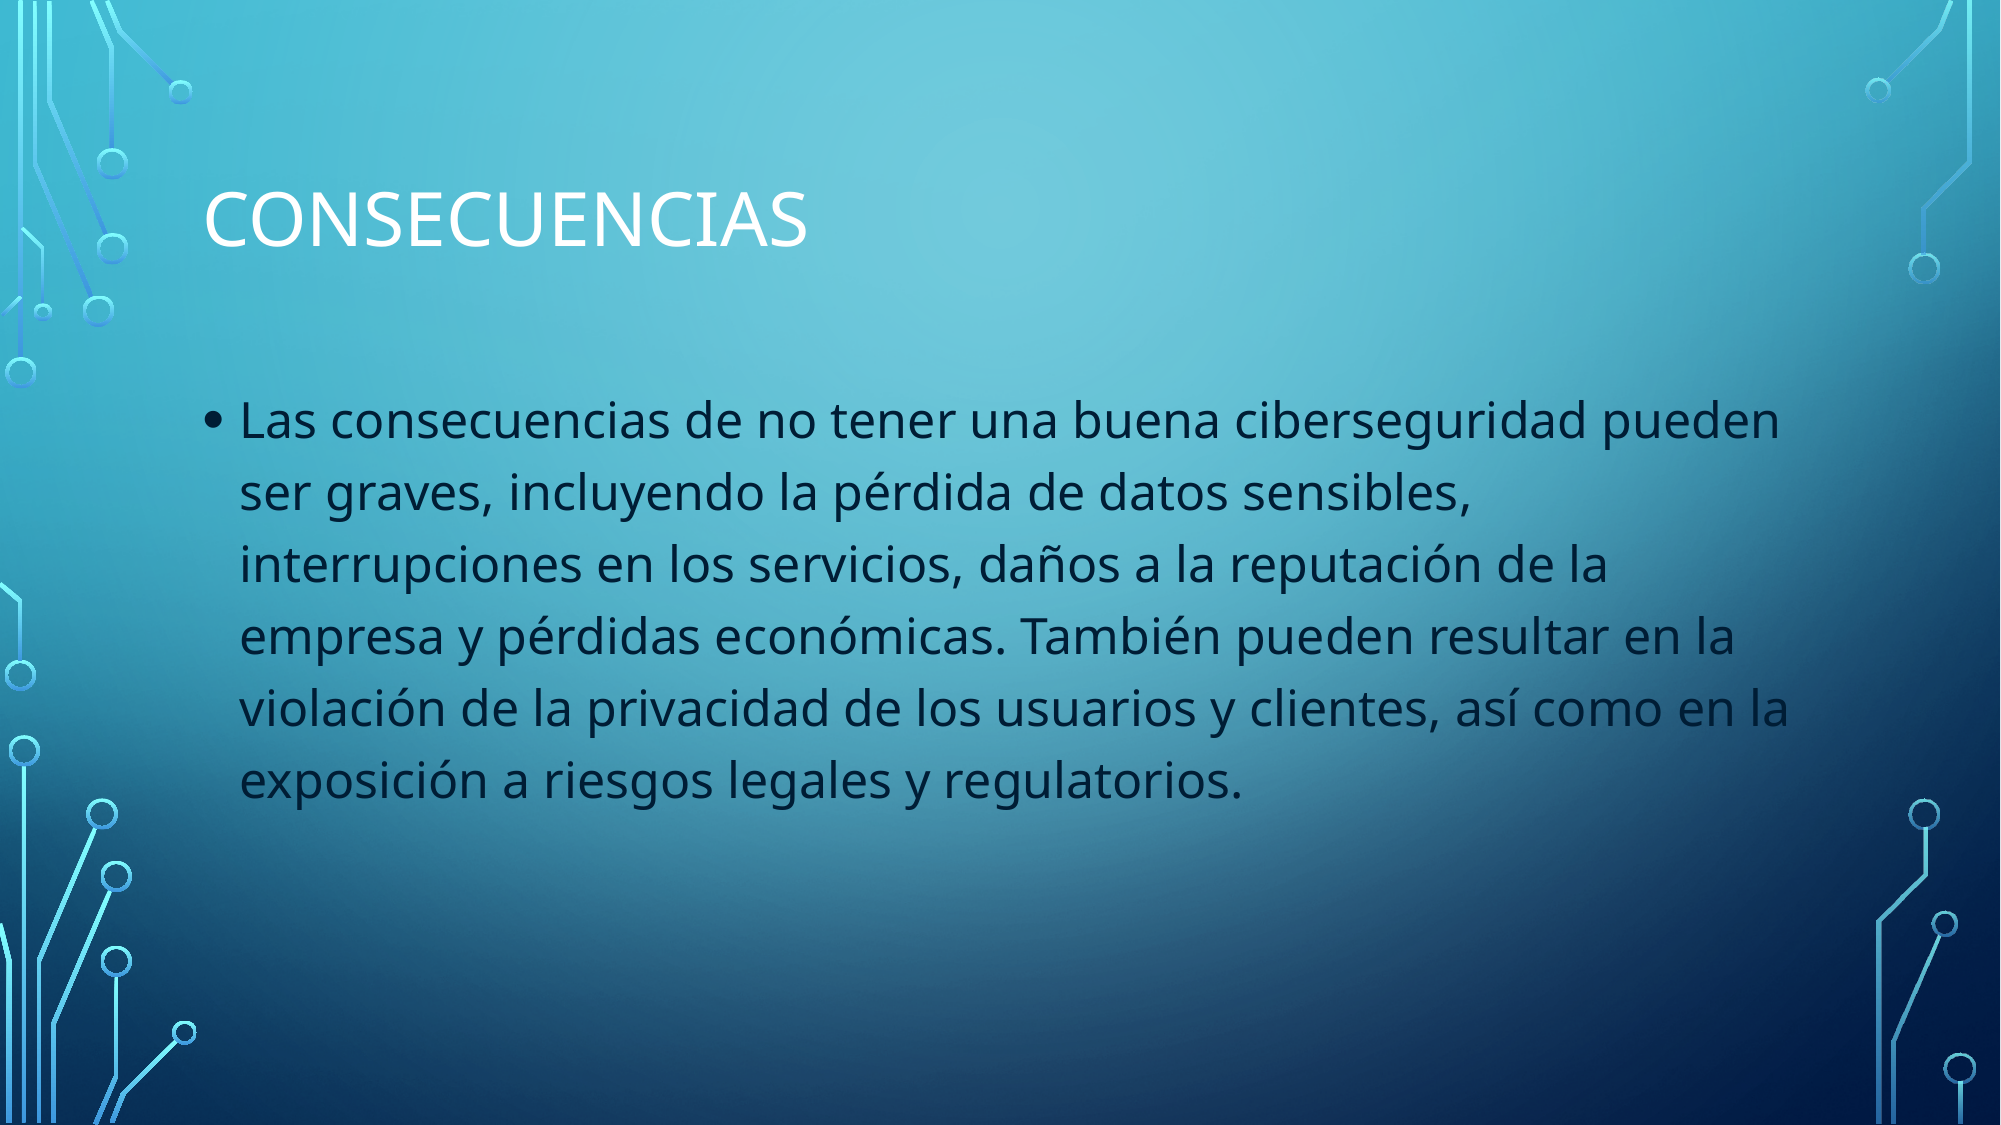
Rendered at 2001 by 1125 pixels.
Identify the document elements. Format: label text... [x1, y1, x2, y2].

list Las consecuencias de no tener una buena ciberseguridad pueden ser graves, incluyendo la pérdida de datos sensibles, interrupciones en los servicios, daños a la reputación de la empresa y pérdidas económicas. También pueden resultar en la violación de la privacidad de los usuarios y clientes, así como en la exposición a riesgos legales y regulatorios. [187, 369, 1813, 950]
title consecuencias [187, 101, 1813, 344]
